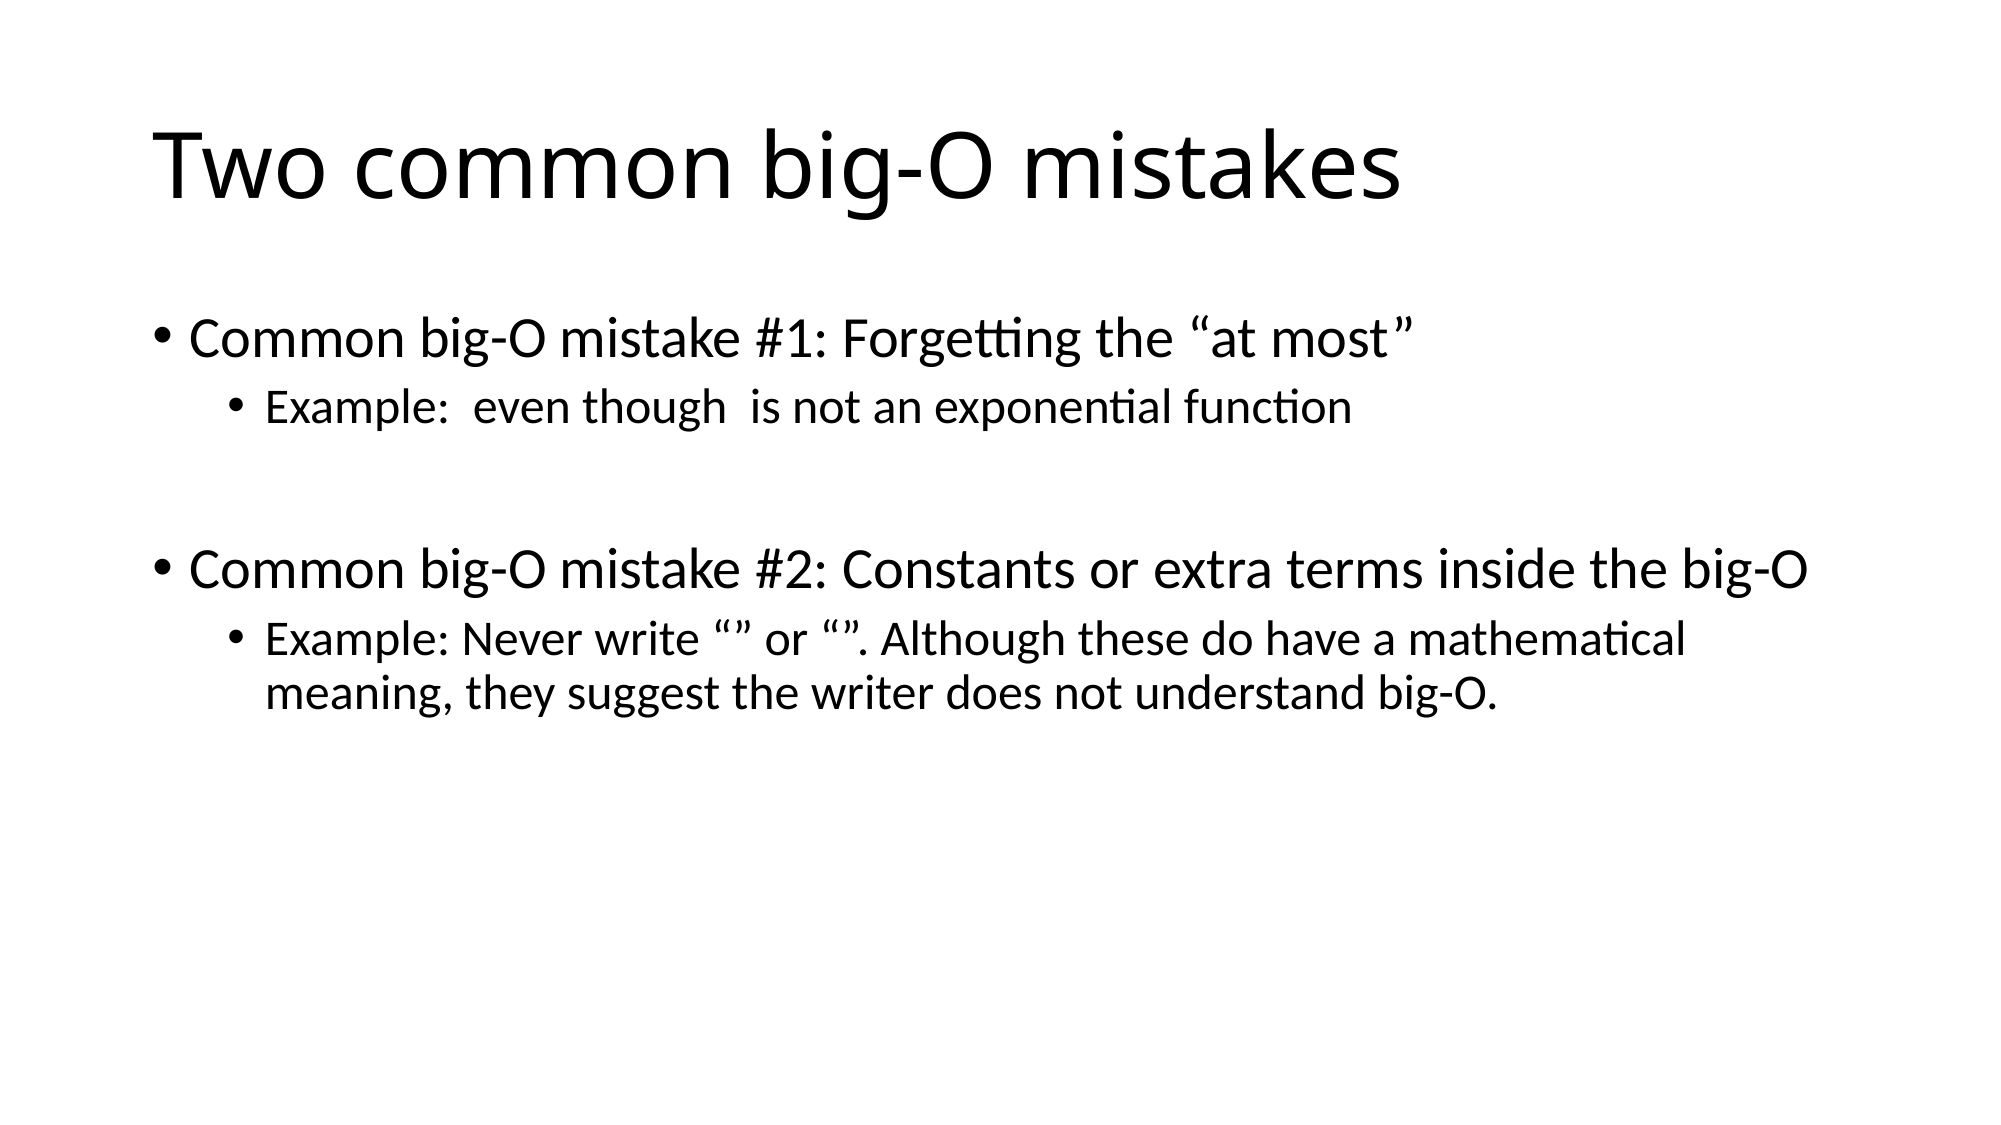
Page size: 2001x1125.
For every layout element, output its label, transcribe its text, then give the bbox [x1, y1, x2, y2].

title Two common big-O mistakes [137, 59, 1863, 278]
